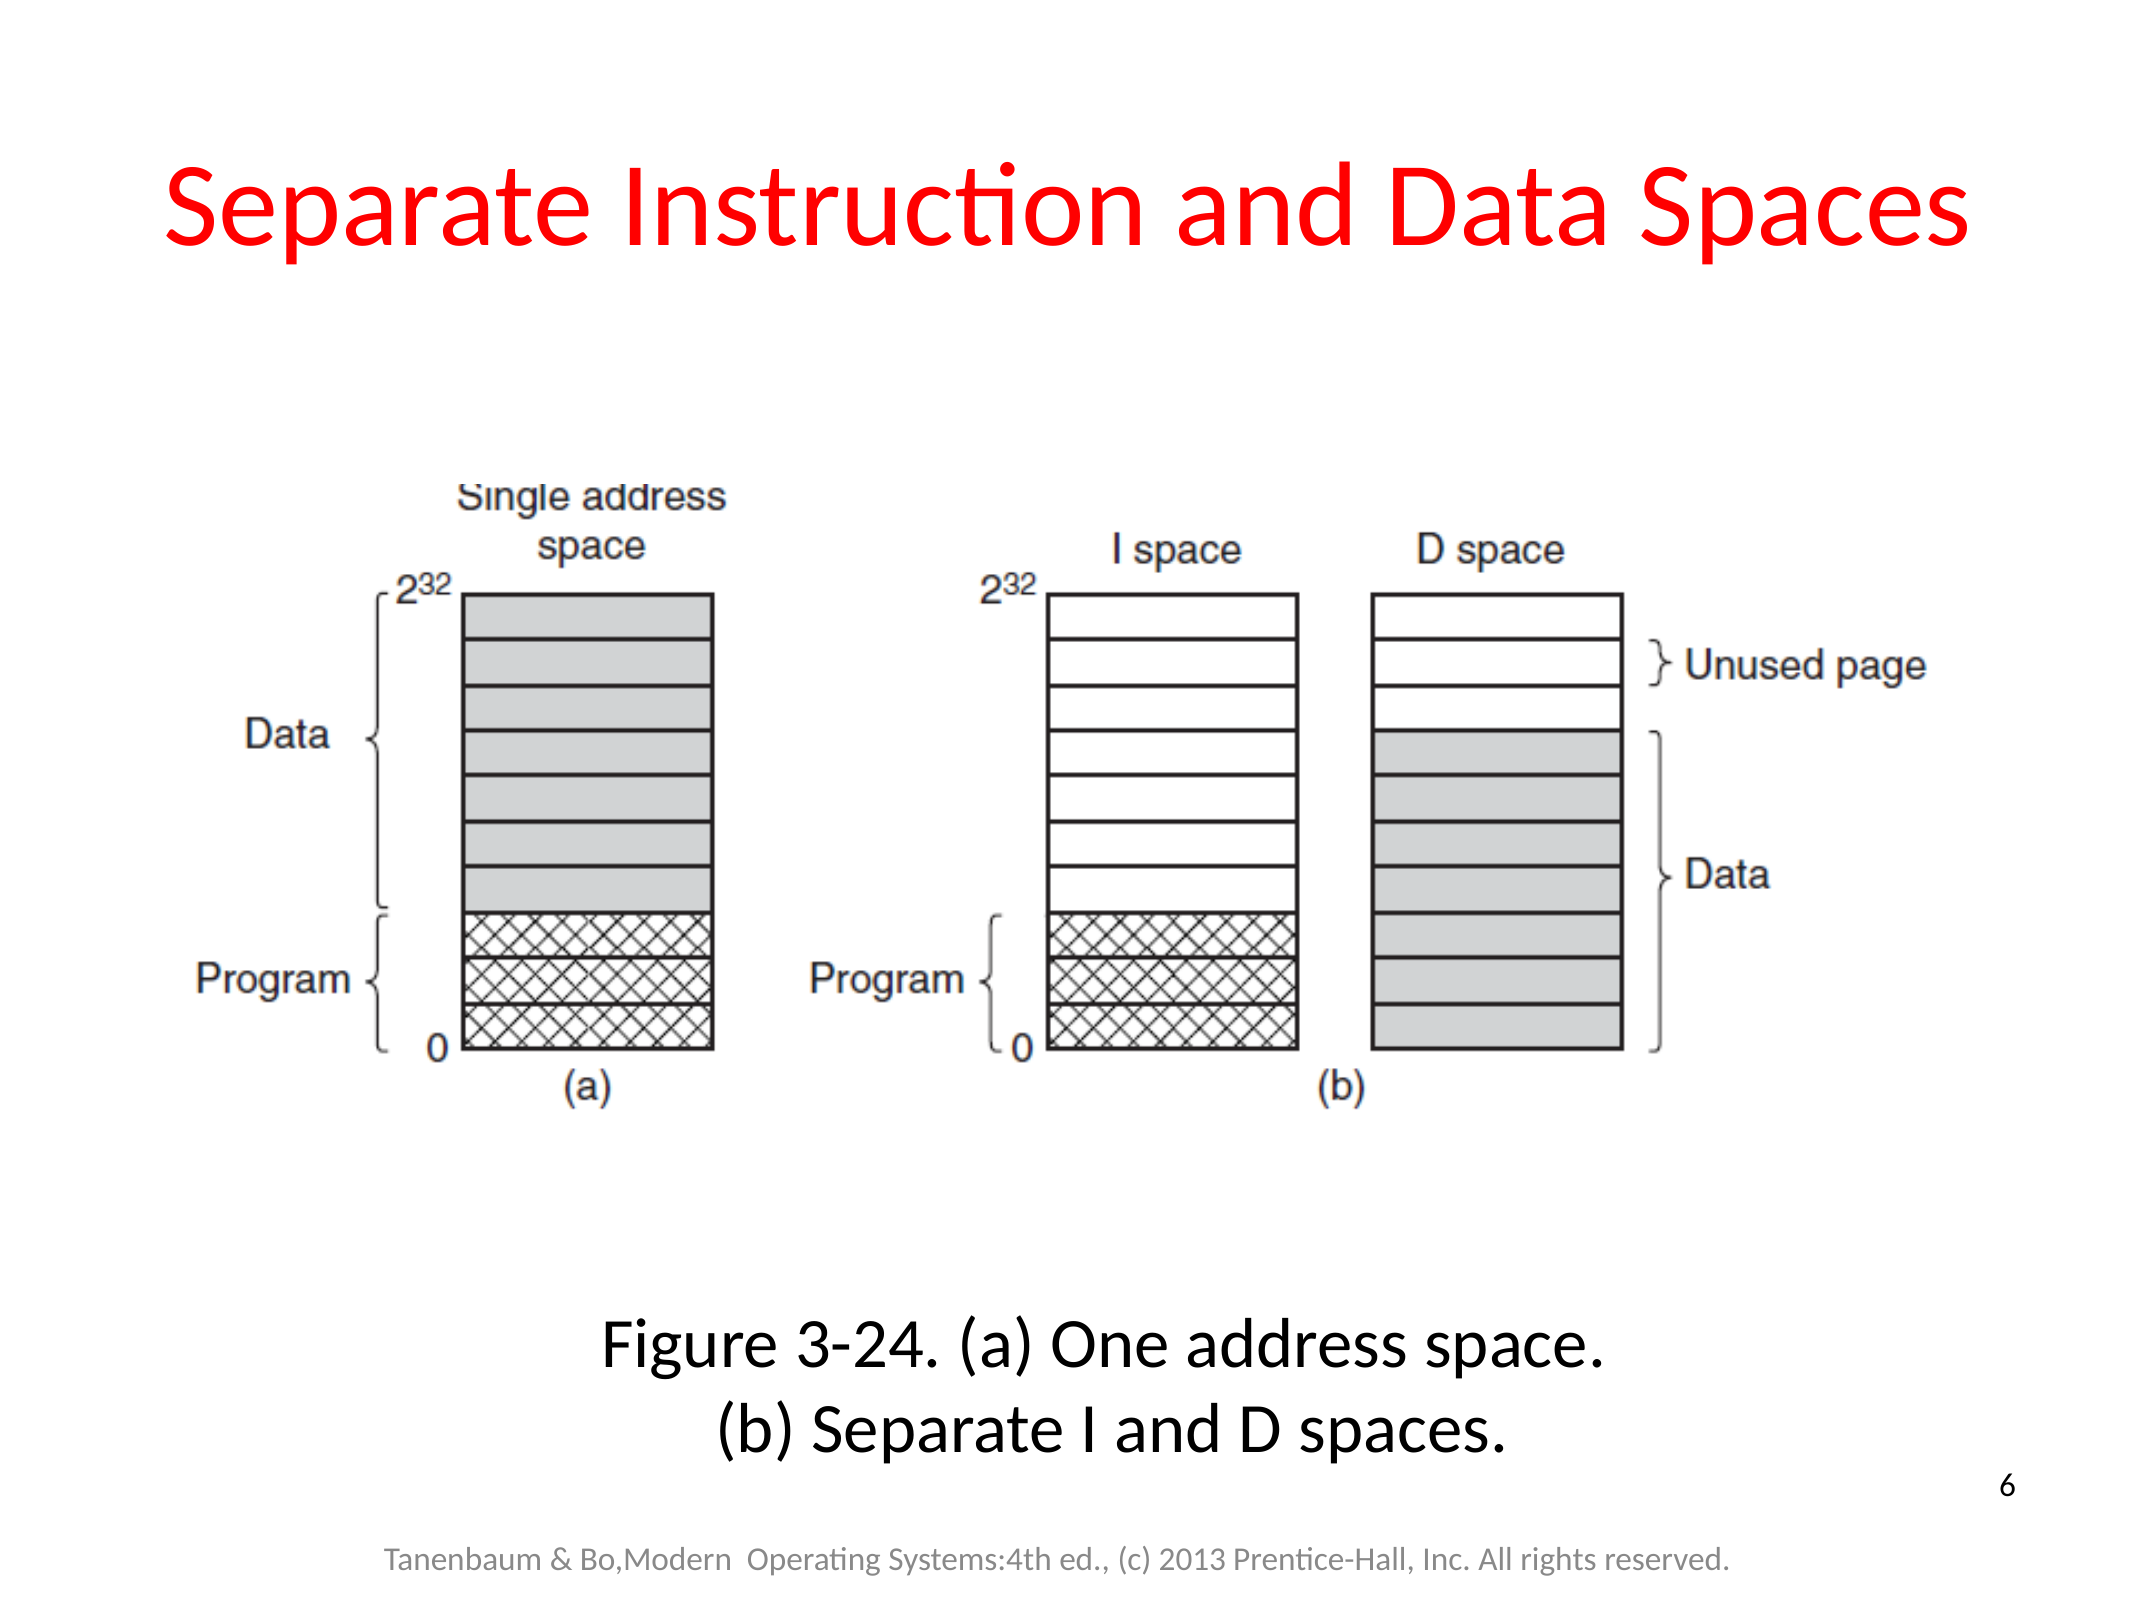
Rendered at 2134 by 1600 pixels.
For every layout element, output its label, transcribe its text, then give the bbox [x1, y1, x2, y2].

slide_number 6 [1528, 1439, 2028, 1527]
text_box Tanenbaum & Bo,Modern Operating Systems:4th ed., (c) 2013 Prentice-Hall, Inc. All rights reserved. [50, 1526, 2074, 1588]
list Figure 3-24. (a) One address space. (b) Separate I and D spaces. [206, 1285, 2018, 1482]
title Separate Instruction and Data Spaces [31, 63, 2105, 332]
picture [177, 484, 1956, 1116]
